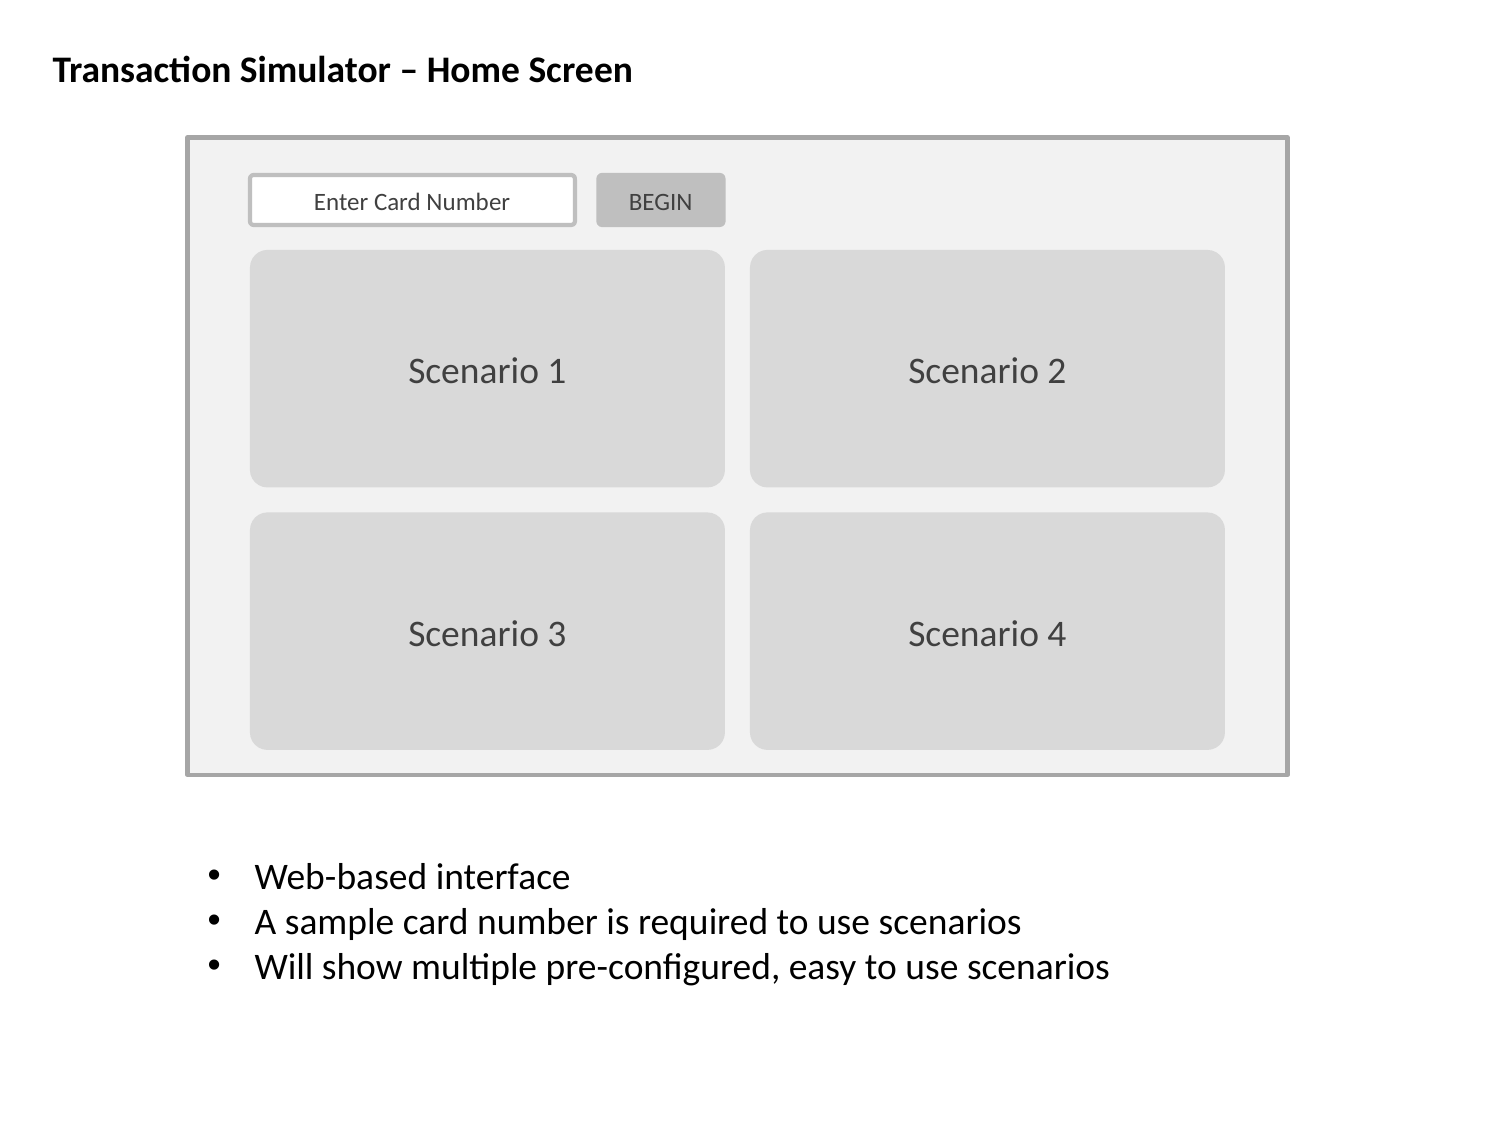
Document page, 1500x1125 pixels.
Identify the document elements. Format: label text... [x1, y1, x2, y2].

text_box Scenario 4 [747, 510, 1228, 753]
text_box Transaction Simulator – Home Screen [37, 37, 649, 98]
text_box Scenario 1 [247, 247, 728, 490]
text_box Scenario 3 [247, 510, 728, 753]
text_box Web-based interface A sample card number is required to use scenarios Will show multiple pre-configured, easy to use scenarios [192, 844, 1126, 995]
text_box Scenario 2 [747, 247, 1228, 490]
text_box [185, 135, 1290, 777]
text_box Enter Card Number [247, 172, 578, 228]
text_box BEGIN [596, 172, 726, 228]
